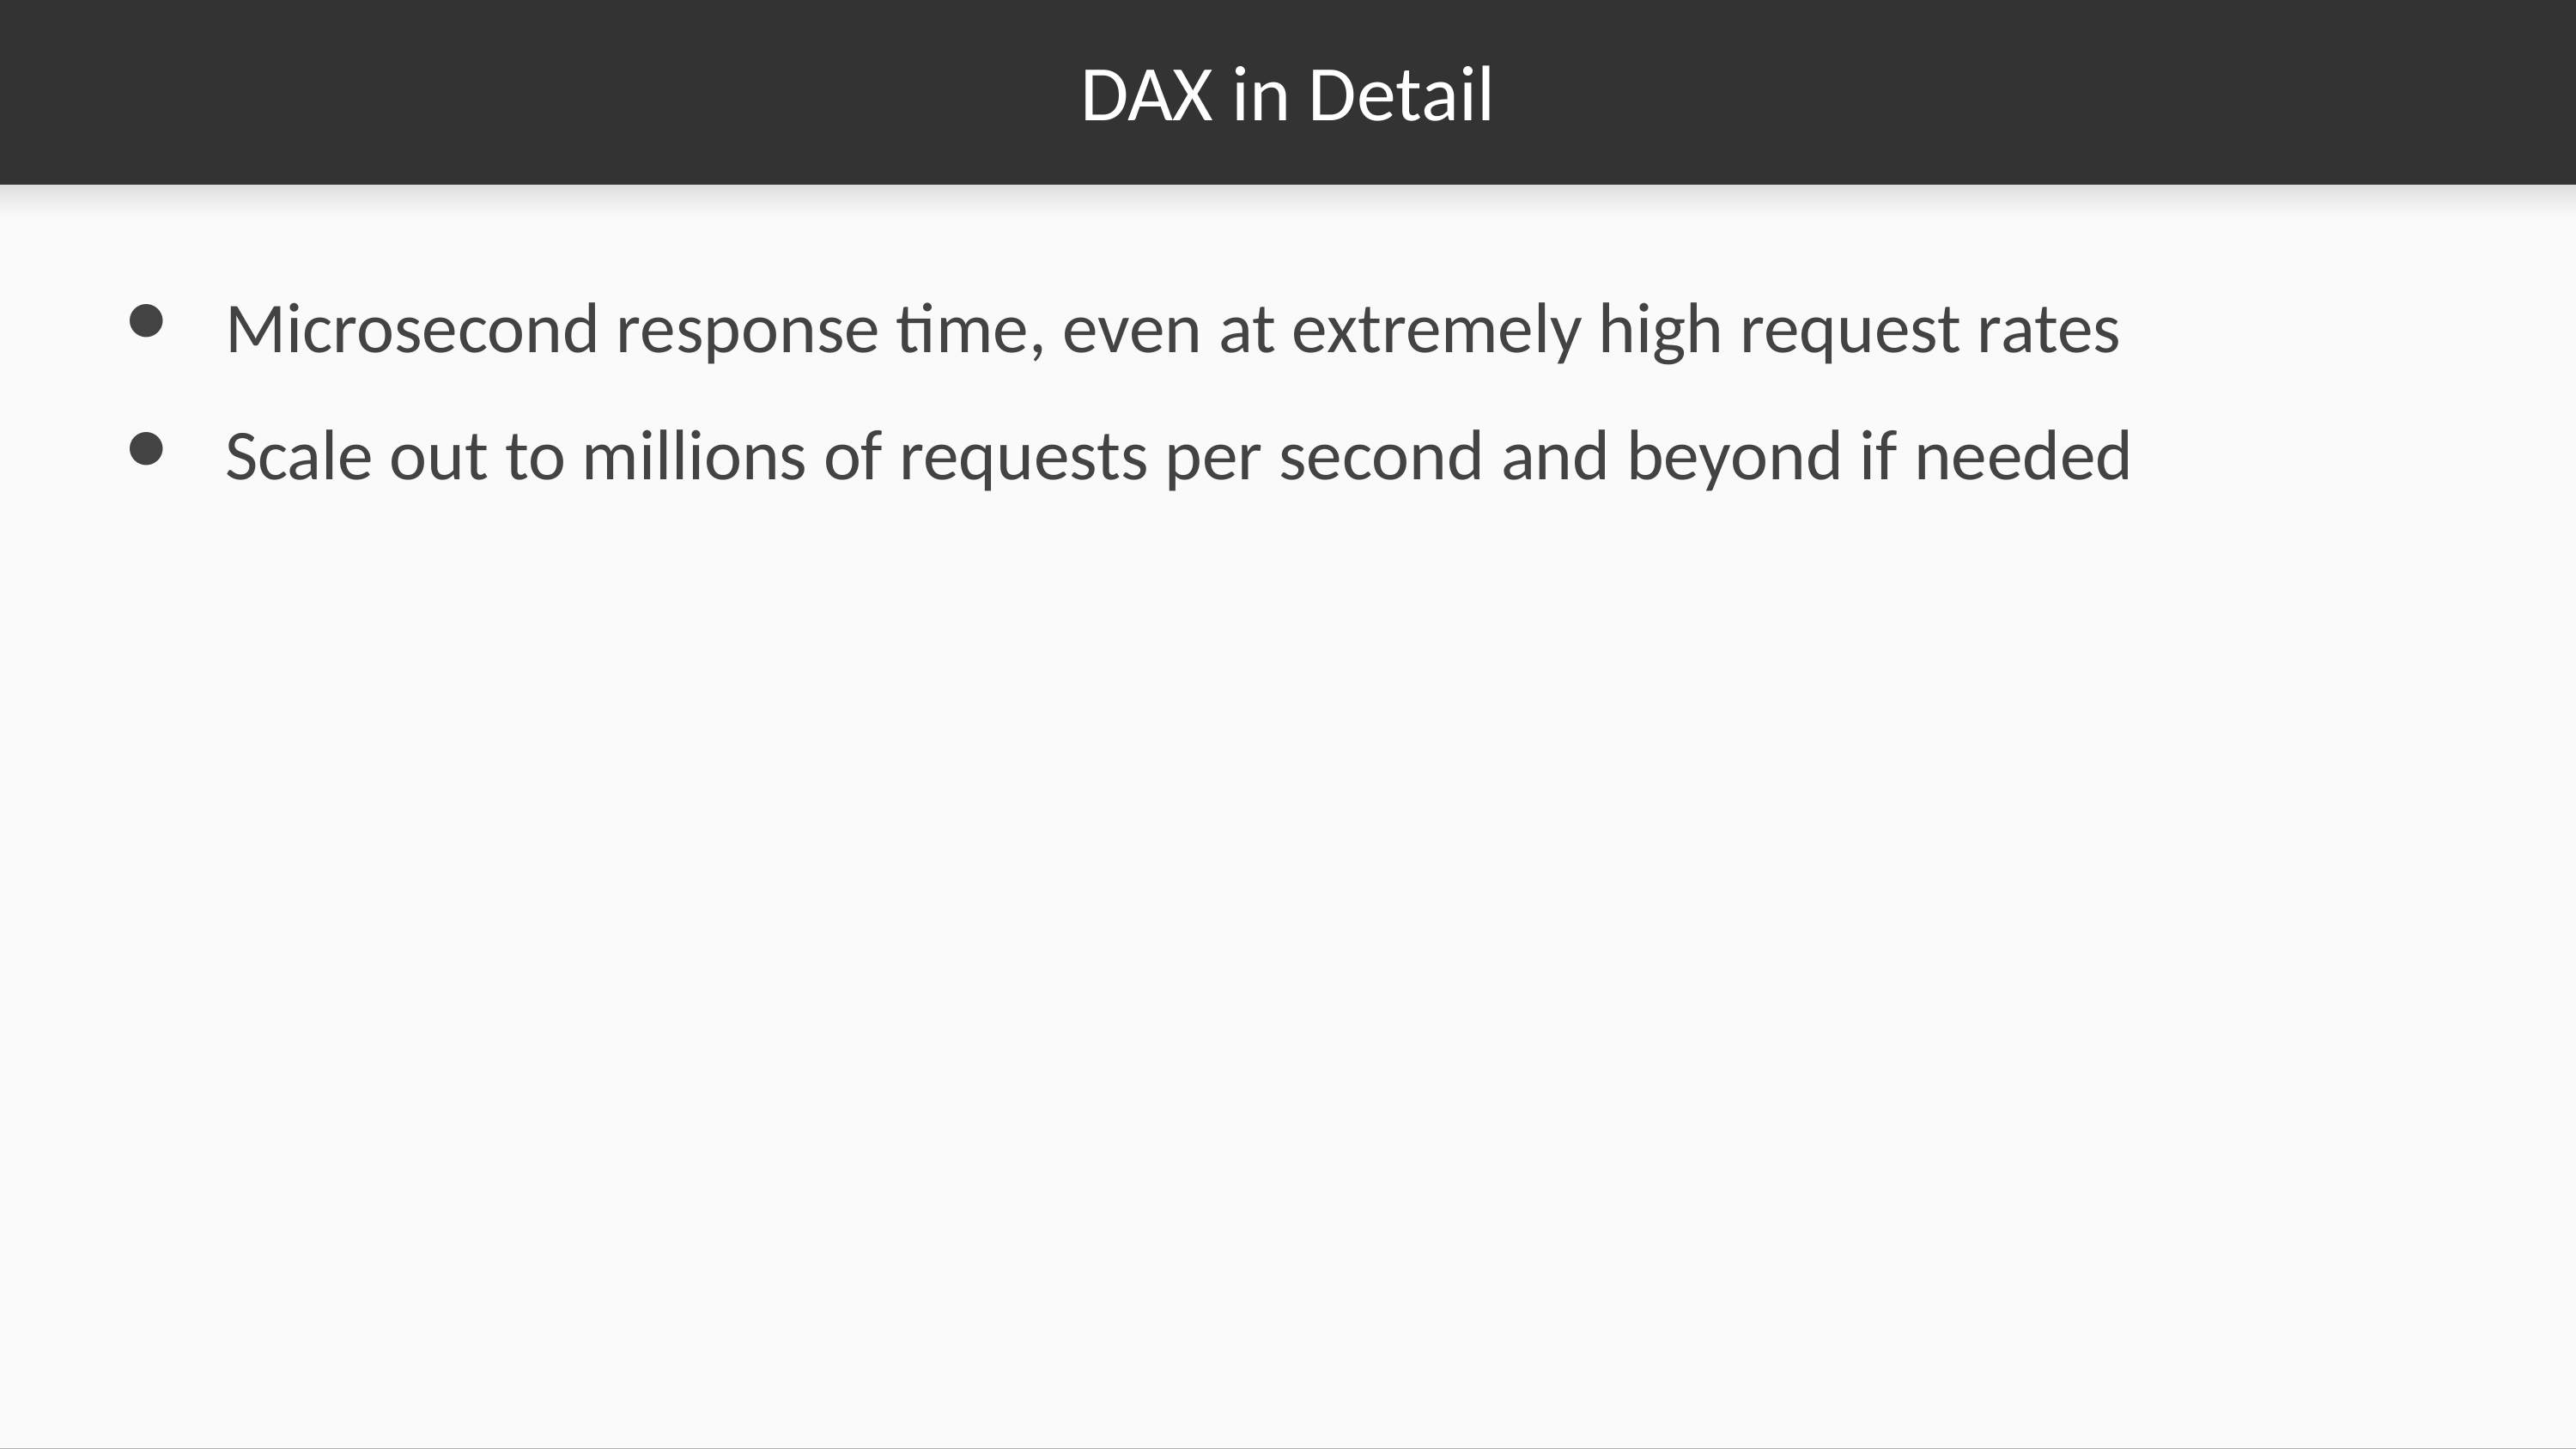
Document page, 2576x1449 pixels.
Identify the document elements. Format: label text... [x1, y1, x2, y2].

text_box Microsecond response time, even at extremely high request rates Scale out to millions of requests per second and beyond if needed [70, 241, 2568, 1396]
title DAX in Detail [28, 4, 2547, 174]
